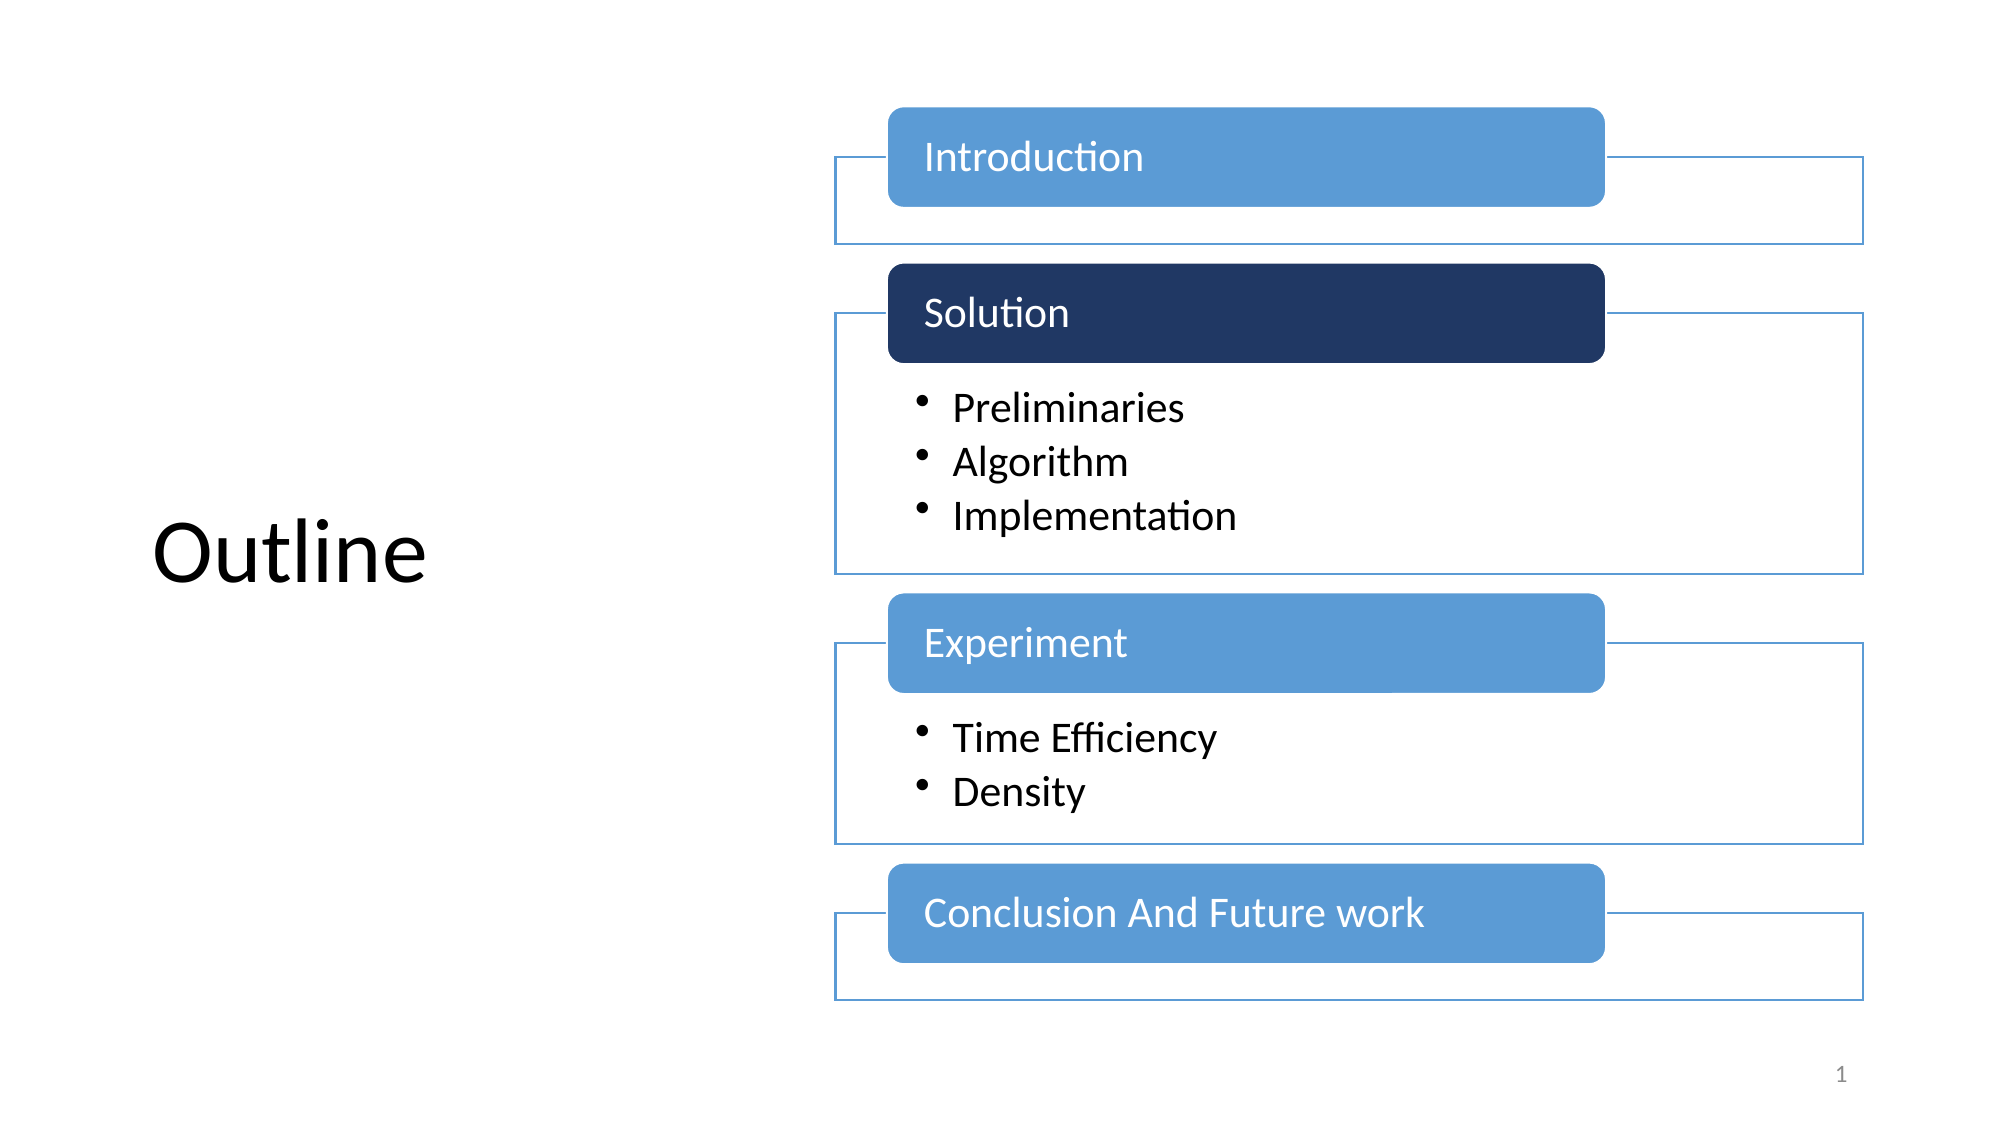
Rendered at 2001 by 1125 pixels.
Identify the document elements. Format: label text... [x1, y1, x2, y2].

slide_number 1 [1412, 1042, 1863, 1103]
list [835, 101, 1863, 1005]
title Outline [137, 101, 691, 1005]
